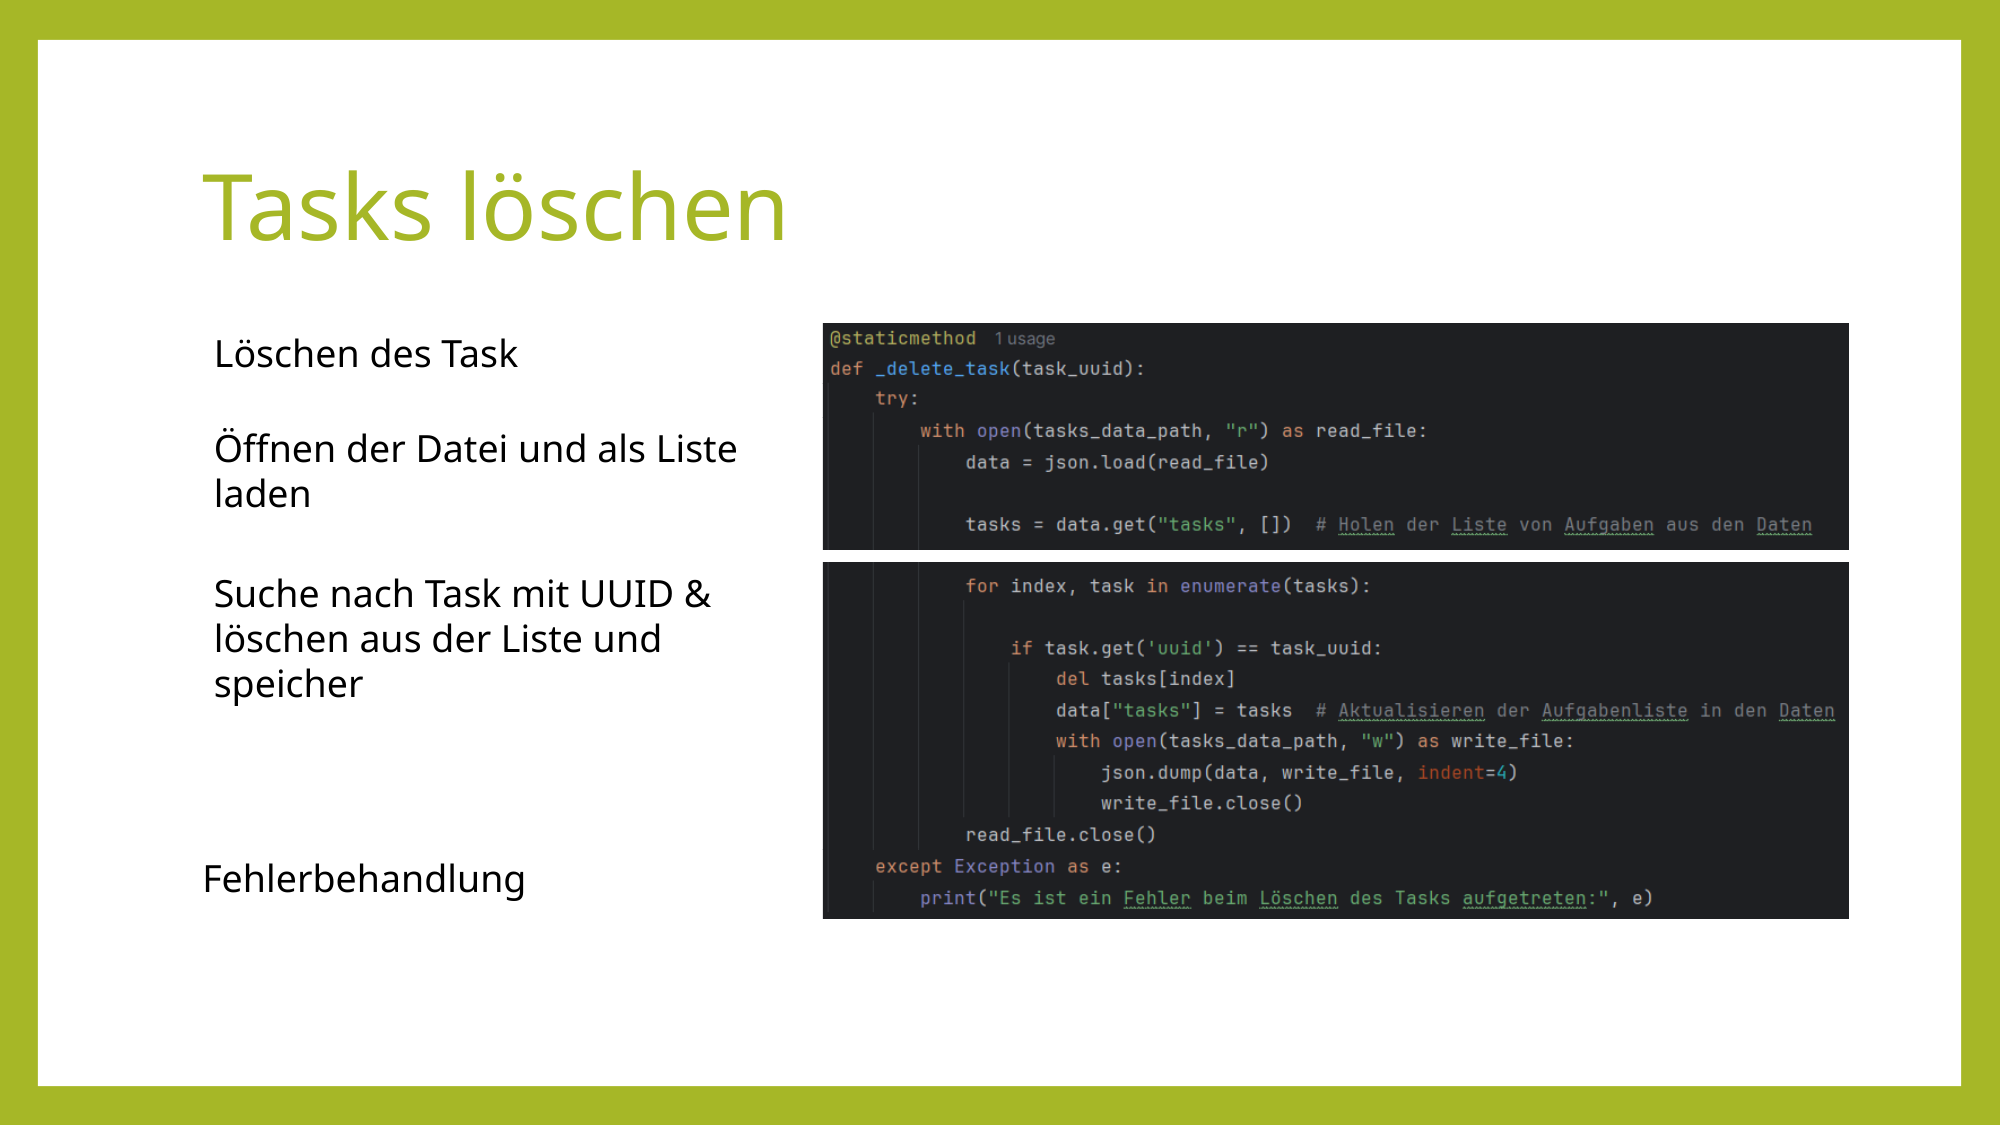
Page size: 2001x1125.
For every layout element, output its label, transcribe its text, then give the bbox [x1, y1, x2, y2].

text_box Fehlerbehandlung [187, 847, 789, 908]
picture [822, 322, 1850, 550]
text_box Löschen des Task [198, 322, 783, 383]
text_box Suche nach Task mit UUID & löschen aus der Liste und speicher [198, 562, 801, 713]
text_box Öffnen der Datei und als Liste laden [198, 417, 801, 523]
picture [822, 562, 1850, 925]
title Tasks löschen [187, 99, 1808, 323]
